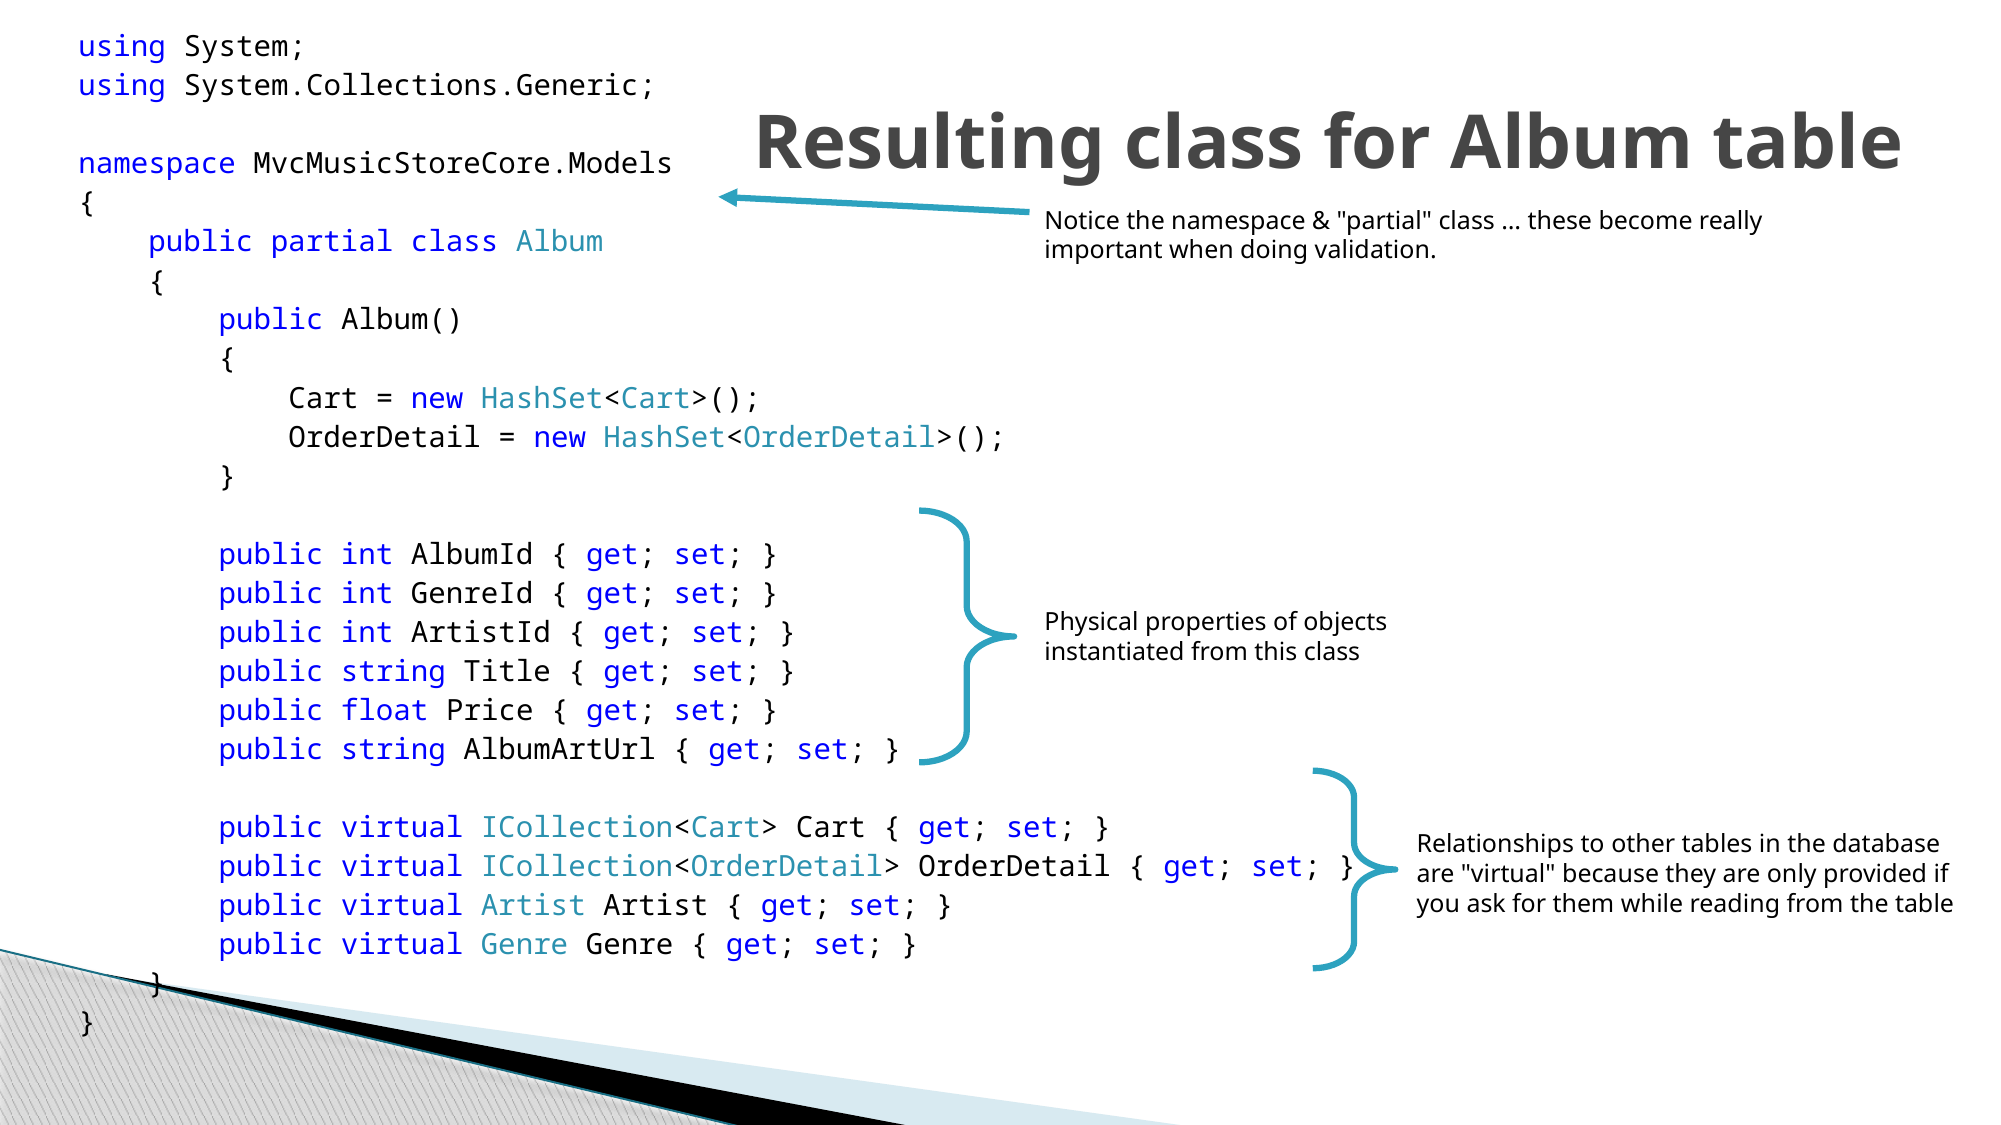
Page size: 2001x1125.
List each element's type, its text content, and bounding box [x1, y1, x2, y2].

text_box Notice the namespace & "partial" class … these become really important when doing validation. [1029, 196, 1796, 272]
text_box [1312, 769, 1397, 970]
list using System; using System.Collections.Generic; namespace MvcMusicStoreCore.Models { public partial class Album { public Album() { Cart = new HashSet<Cart>(); OrderDetail = new HashSet<OrderDetail>(); } public int AlbumId { get; set; } public int GenreId { get; set; } public int ArtistId { get; set; } public string Title { get; set; } public float Price { get; set; } public string AlbumArtUrl { get; set; } public virtual ICollection<Cart> Cart { get; set; } public virtual ICollection<OrderDetail> OrderDetail { get; set; } public virtual Artist Artist { get; set; } public virtual Genre Genre { get; set; } } } [47, 20, 1606, 1060]
title Resulting class for Album table [738, 45, 1955, 233]
text_box Physical properties of objects instantiated from this class [1029, 598, 1518, 673]
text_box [718, 196, 1030, 213]
text_box [919, 509, 1015, 764]
text_box Relationships to other tables in the database are "virtual" because they are only provided if you ask for them while reading from the table [1401, 820, 2000, 925]
